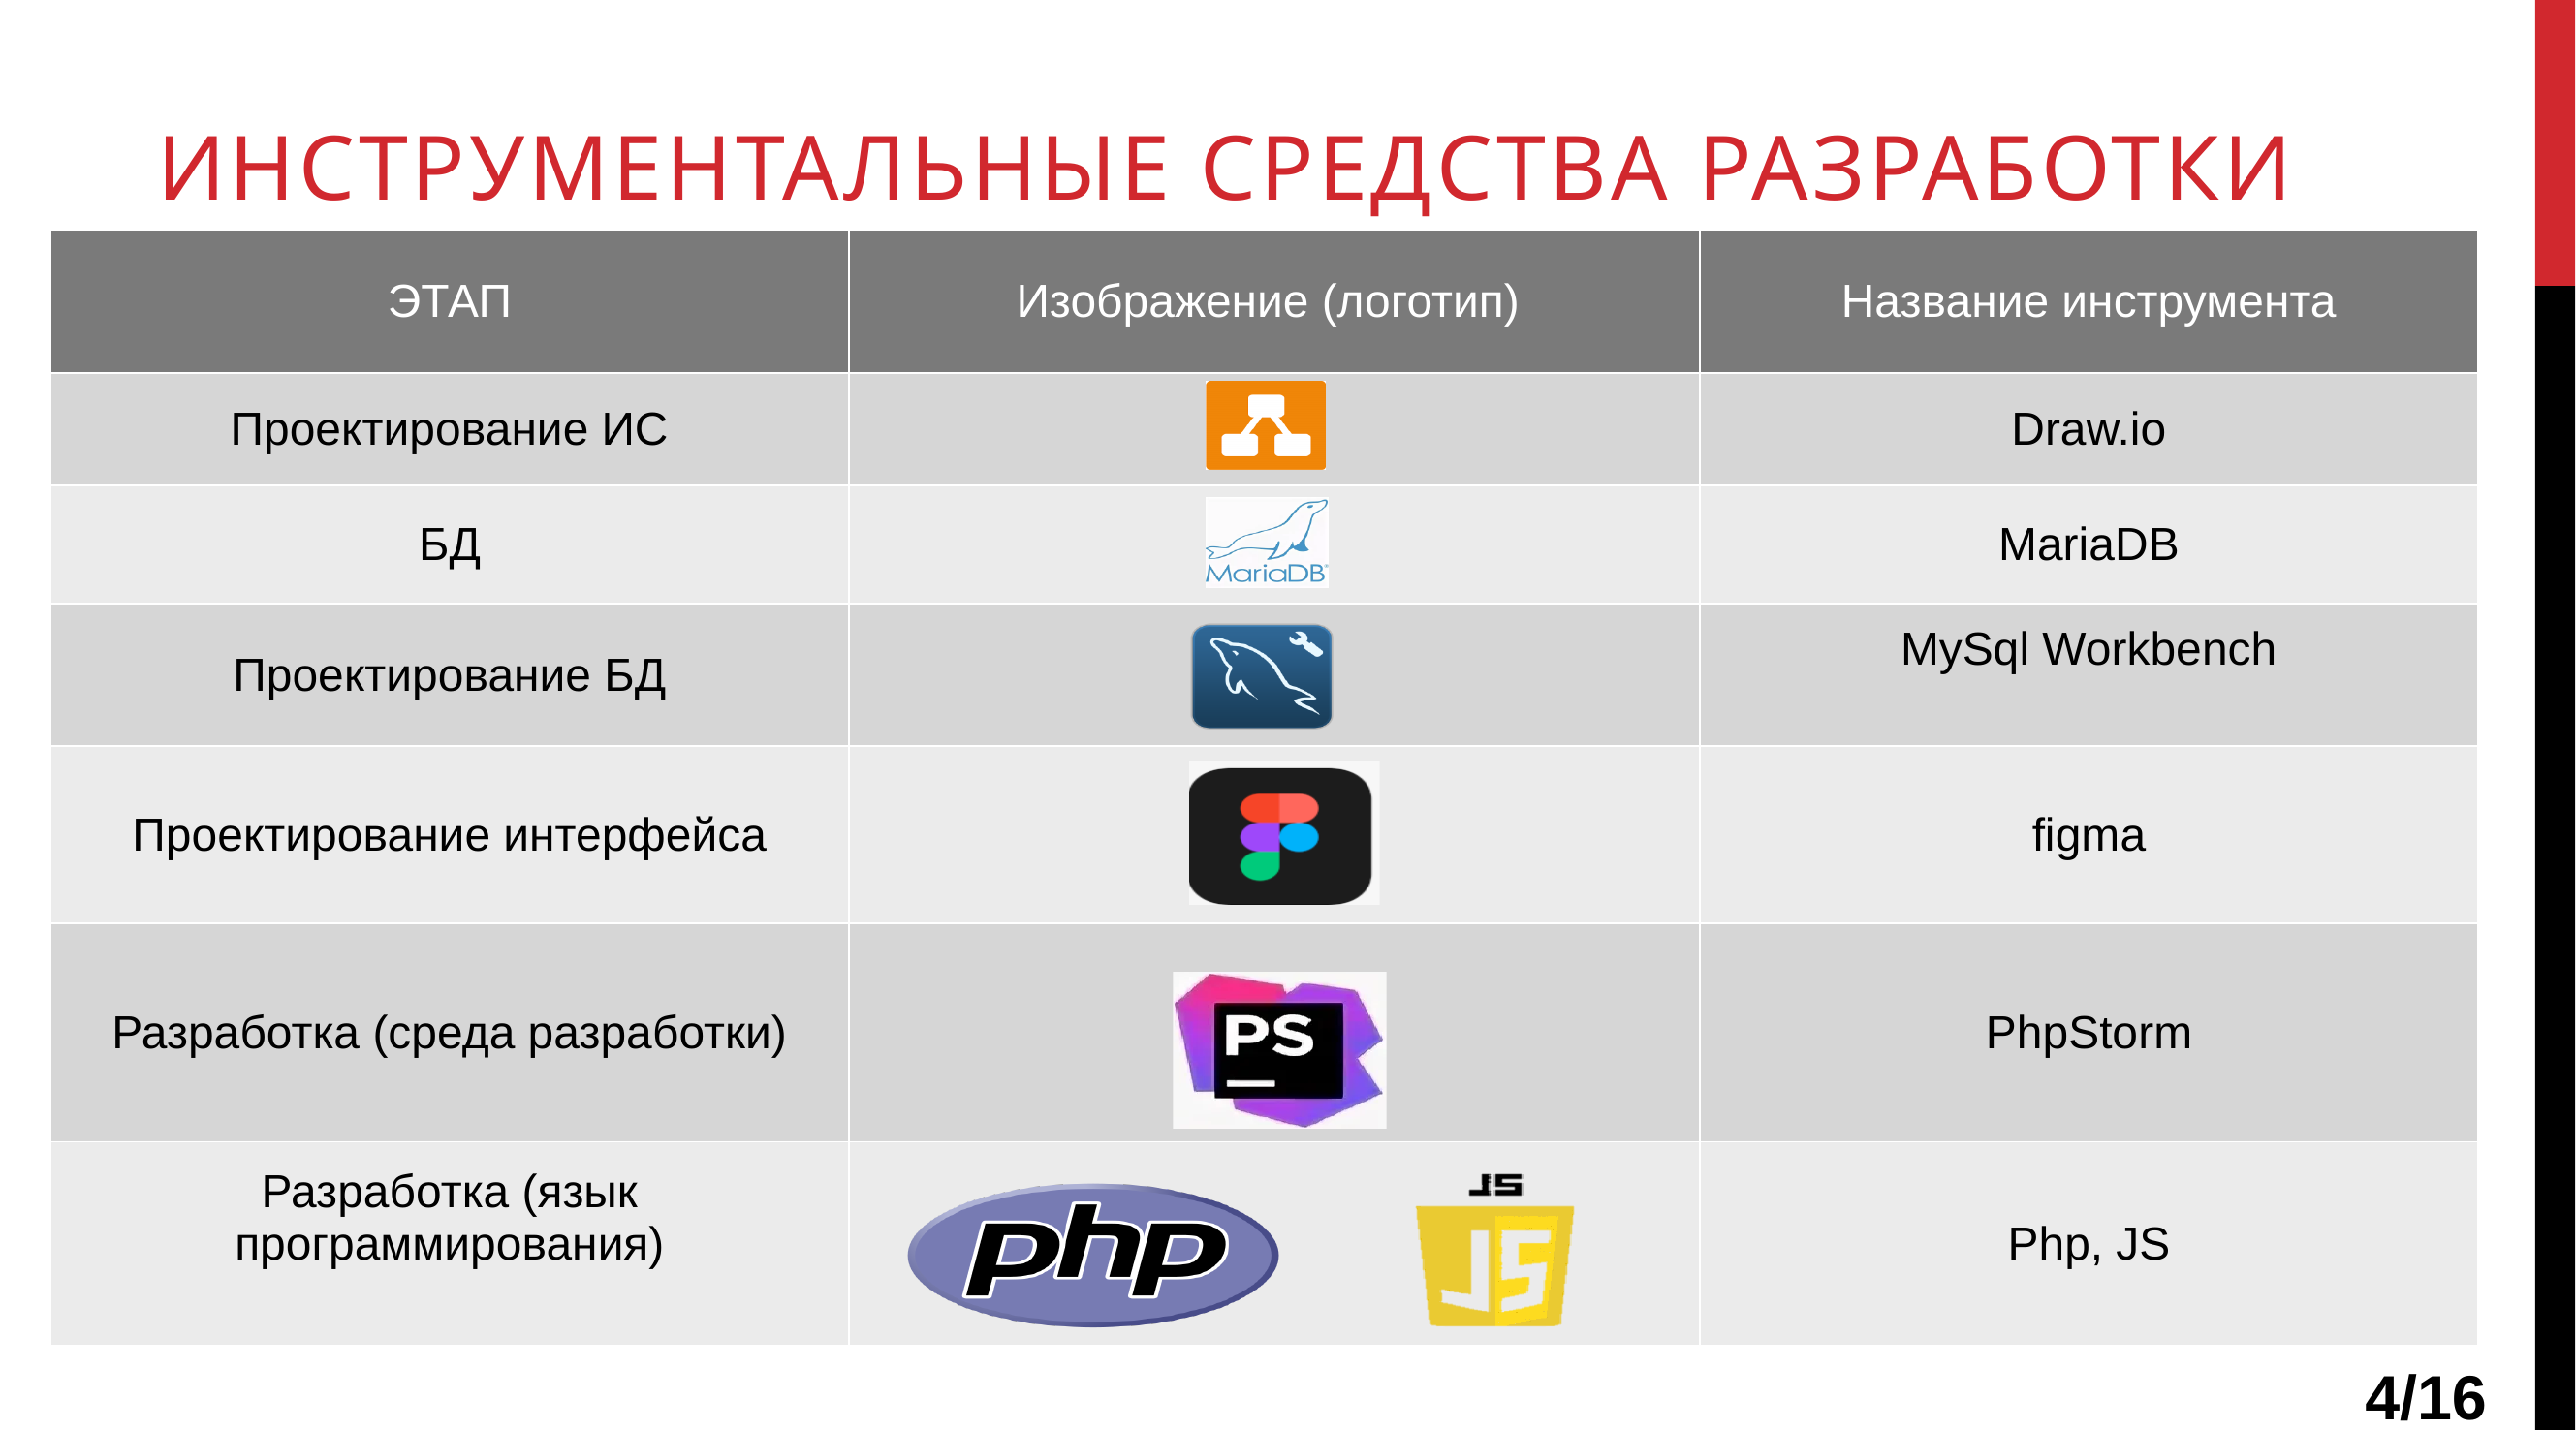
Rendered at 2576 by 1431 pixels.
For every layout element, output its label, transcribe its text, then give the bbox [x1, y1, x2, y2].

table_cell Разработка (язык программирования) [51, 1142, 848, 1345]
table_cell БД [51, 486, 848, 603]
table_cell PhpStorm [1701, 924, 2477, 1141]
table_cell MariaDB [1701, 486, 2477, 603]
table_cell Draw.io [1701, 374, 2477, 484]
table_cell Проектирование интерфейса [51, 747, 848, 922]
picture [902, 1178, 1284, 1332]
picture [1205, 381, 1326, 471]
table_header Изображение (логотип) [850, 231, 1699, 372]
picture [1188, 760, 1381, 905]
table_cell Php, JS [1701, 1142, 2477, 1345]
picture [1374, 1166, 1616, 1345]
list Инструментальные средства разработки [131, 6, 2321, 230]
table_cell [850, 747, 1699, 922]
picture [1190, 622, 1335, 730]
text_box 4/16 [2341, 1345, 2545, 1430]
picture [1206, 497, 1330, 589]
table_cell [850, 924, 1699, 1141]
table_cell [850, 486, 1699, 603]
table_header Название инструмента [1701, 231, 2477, 372]
table_header ЭТАП [51, 231, 848, 372]
table_cell [850, 374, 1699, 484]
picture [1172, 972, 1388, 1129]
table_cell figma [1701, 747, 2477, 922]
table_cell Проектирование БД [51, 605, 848, 745]
table_cell MySql Workbench [1701, 605, 2477, 745]
table_cell Проектирование ИС [51, 374, 848, 484]
table_cell [850, 1142, 1699, 1345]
table_cell [850, 605, 1699, 745]
table_cell Разработка (среда разработки) [51, 924, 848, 1141]
